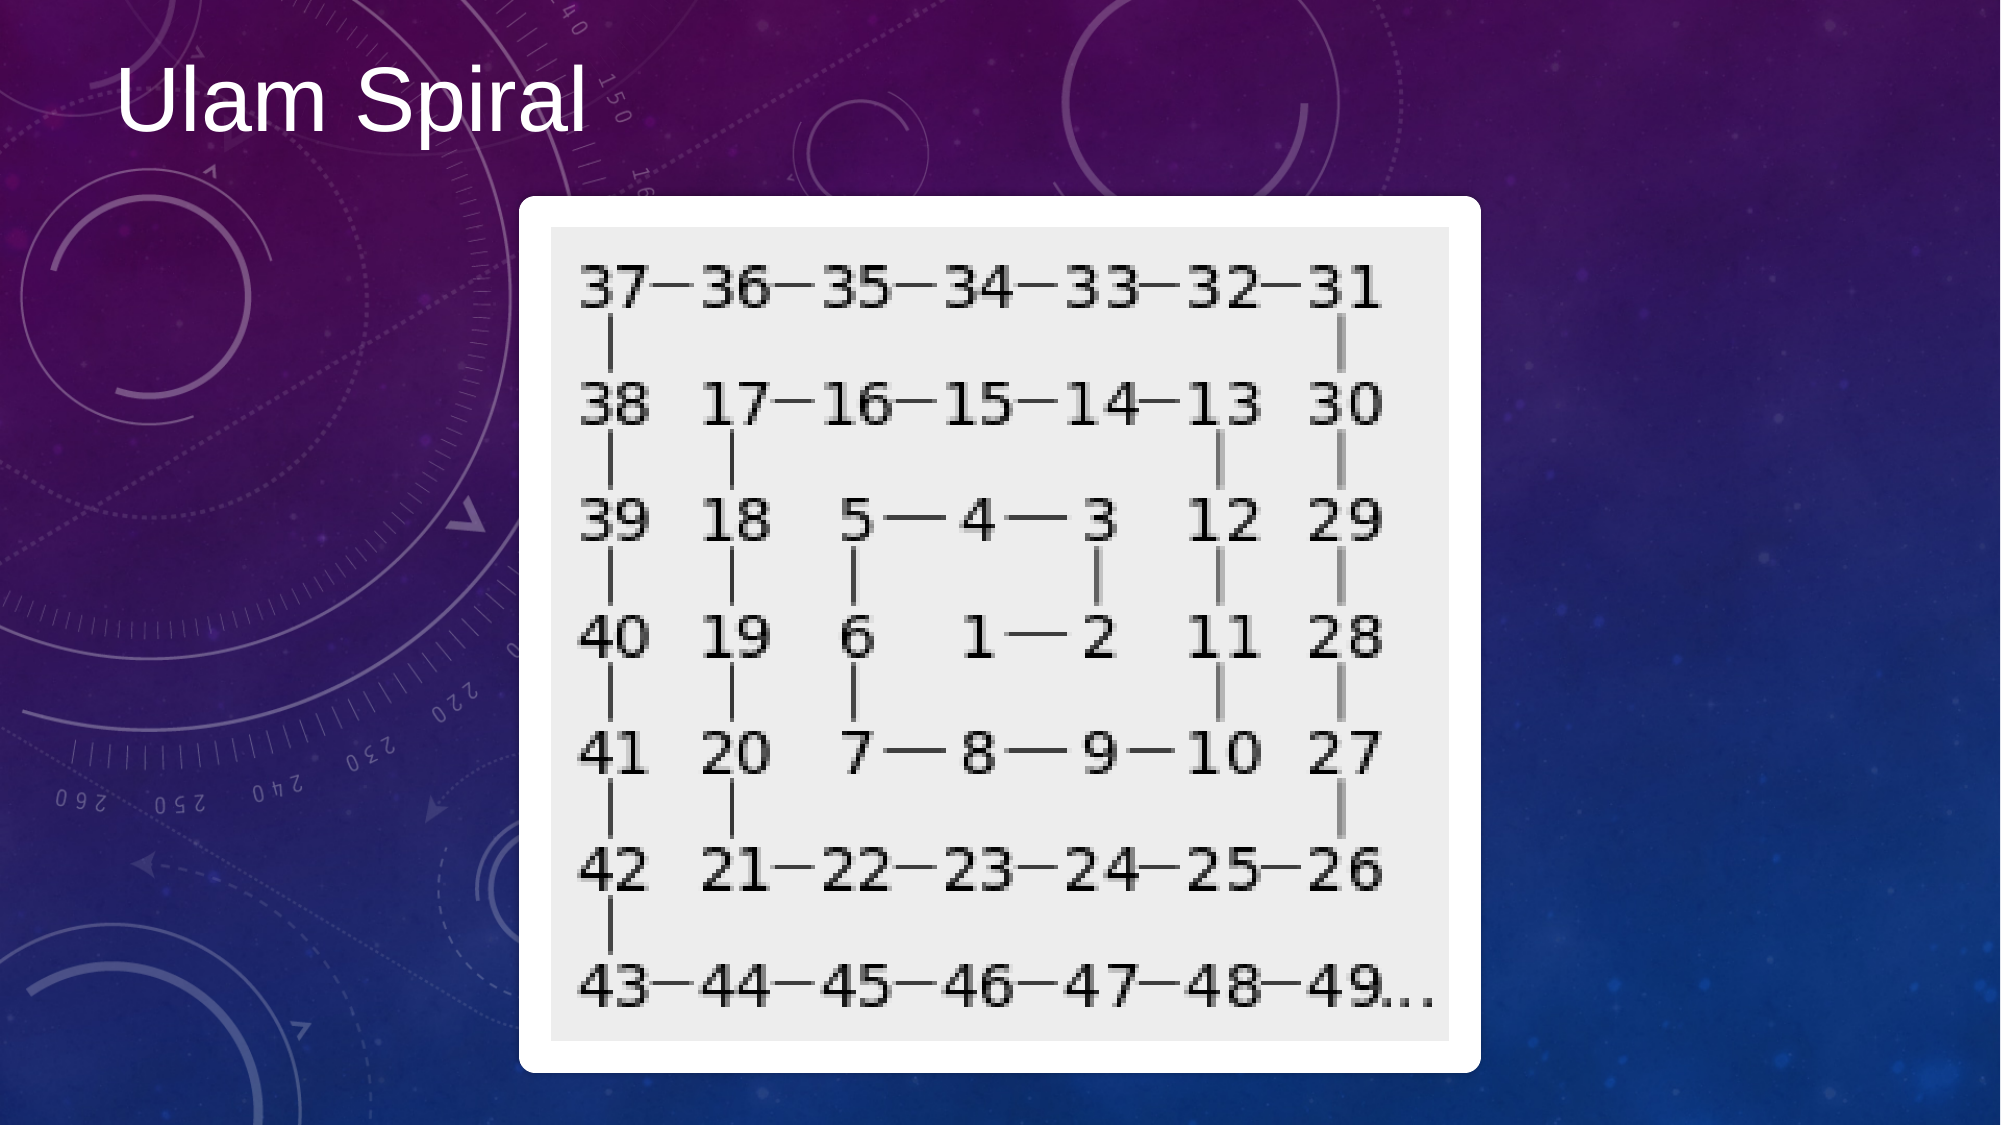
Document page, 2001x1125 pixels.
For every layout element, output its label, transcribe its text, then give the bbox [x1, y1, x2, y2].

picture [0, 0, 2001, 1125]
text_box Ulam Spiral [99, 44, 1900, 233]
